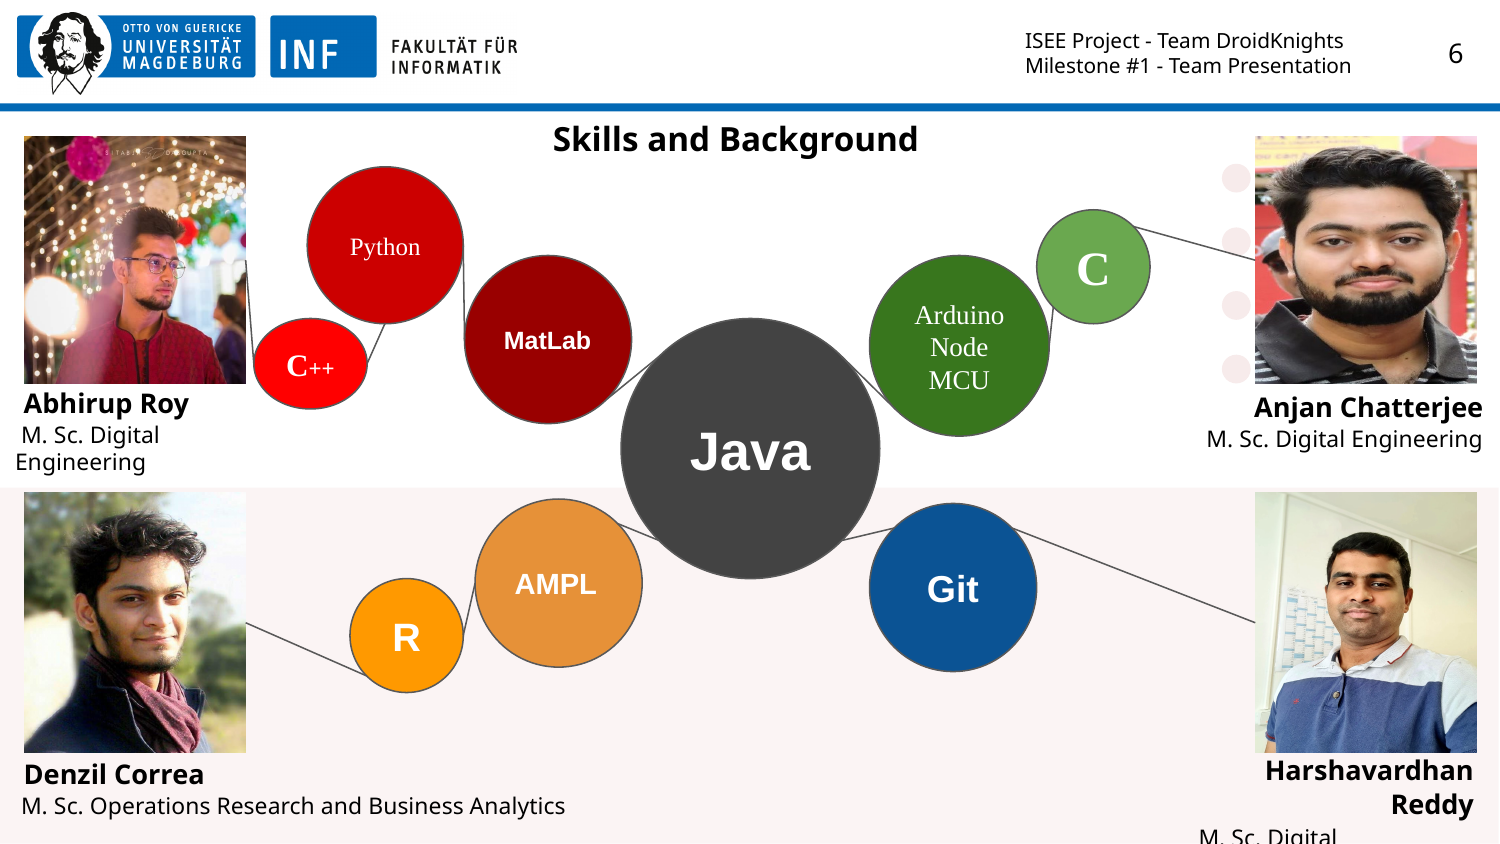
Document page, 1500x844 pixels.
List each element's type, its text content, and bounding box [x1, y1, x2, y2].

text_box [1048, 306, 1054, 347]
text_box R [351, 578, 463, 693]
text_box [841, 356, 897, 410]
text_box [463, 582, 476, 636]
subtitle Anjan Chatterjee M. Sc. Digital Engineering [1128, 369, 1499, 468]
picture [1255, 136, 1477, 385]
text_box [245, 259, 255, 364]
text_box AMPL [475, 499, 643, 668]
picture [24, 136, 246, 385]
text_box Python [307, 166, 464, 324]
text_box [841, 527, 895, 541]
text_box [617, 523, 660, 541]
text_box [366, 323, 386, 364]
text_box MatLab [464, 255, 632, 424]
subtitle Denzil Correa M. Sc. Operations Research and Business Analytics [0, 736, 595, 827]
picture [17, 12, 517, 95]
text_box Skills and Background [347, 103, 1125, 174]
text_box ISEE Project - Team DroidKnights Milestone #1 - Team Presentation [1010, 12, 1418, 90]
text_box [1011, 527, 1256, 624]
picture [24, 492, 246, 754]
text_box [606, 356, 660, 400]
slide_number ‹#› [1418, 21, 1479, 86]
text_box ArduinoNode MCU [869, 255, 1049, 437]
text_box C [1036, 209, 1150, 324]
subtitle Harshavardhan Reddy M. Sc. Digital Engineering [1128, 732, 1489, 831]
picture [1255, 492, 1477, 754]
text_box Java [621, 318, 880, 579]
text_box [1133, 226, 1256, 261]
text_box Git [869, 503, 1025, 672]
subtitle Abhirup Roy M. Sc. Digital Engineering [0, 365, 308, 464]
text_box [245, 622, 367, 677]
text_box C++ [254, 318, 367, 409]
